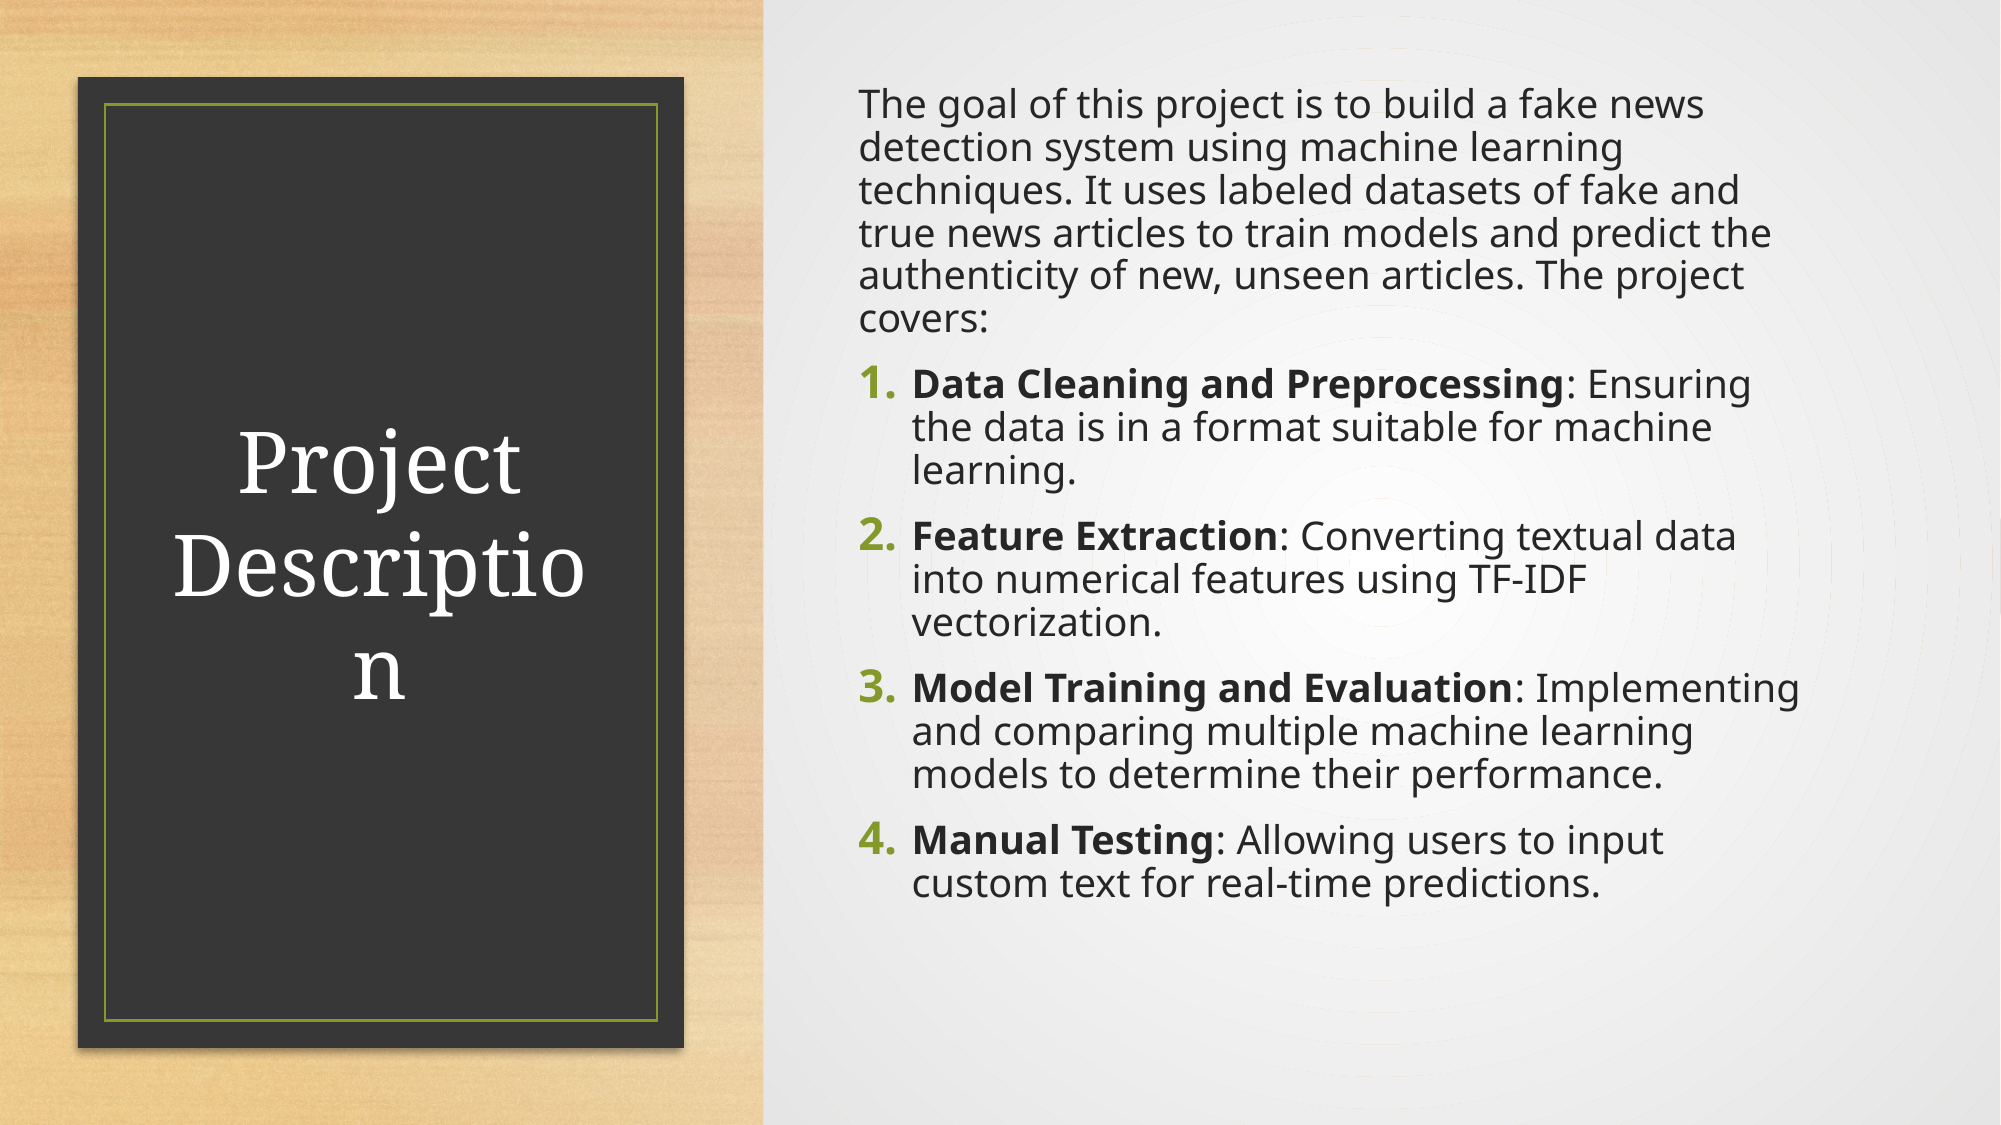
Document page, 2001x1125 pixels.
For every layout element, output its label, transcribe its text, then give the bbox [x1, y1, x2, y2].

list The goal of this project is to build a fake news detection system using machine learning techniques. It uses labeled datasets of fake and true news articles to train models and predict the authenticity of new, unseen articles. The project covers: Data Cleaning and Preprocessing: Ensuring the data is in a format suitable for machine learning. Feature Extraction: Converting textual data into numerical features using TF-IDF vectorization. Model Training and Evaluation: Implementing and comparing multiple machine learning models to determine their performance. Manual Testing: Allowing users to input custom text for real-time predictions. [843, 77, 1820, 964]
text_box [762, 0, 2000, 1125]
title Project Description [156, 156, 605, 968]
text_box [0, 0, 762, 1125]
text_box [77, 76, 685, 1049]
text_box [104, 103, 658, 1021]
